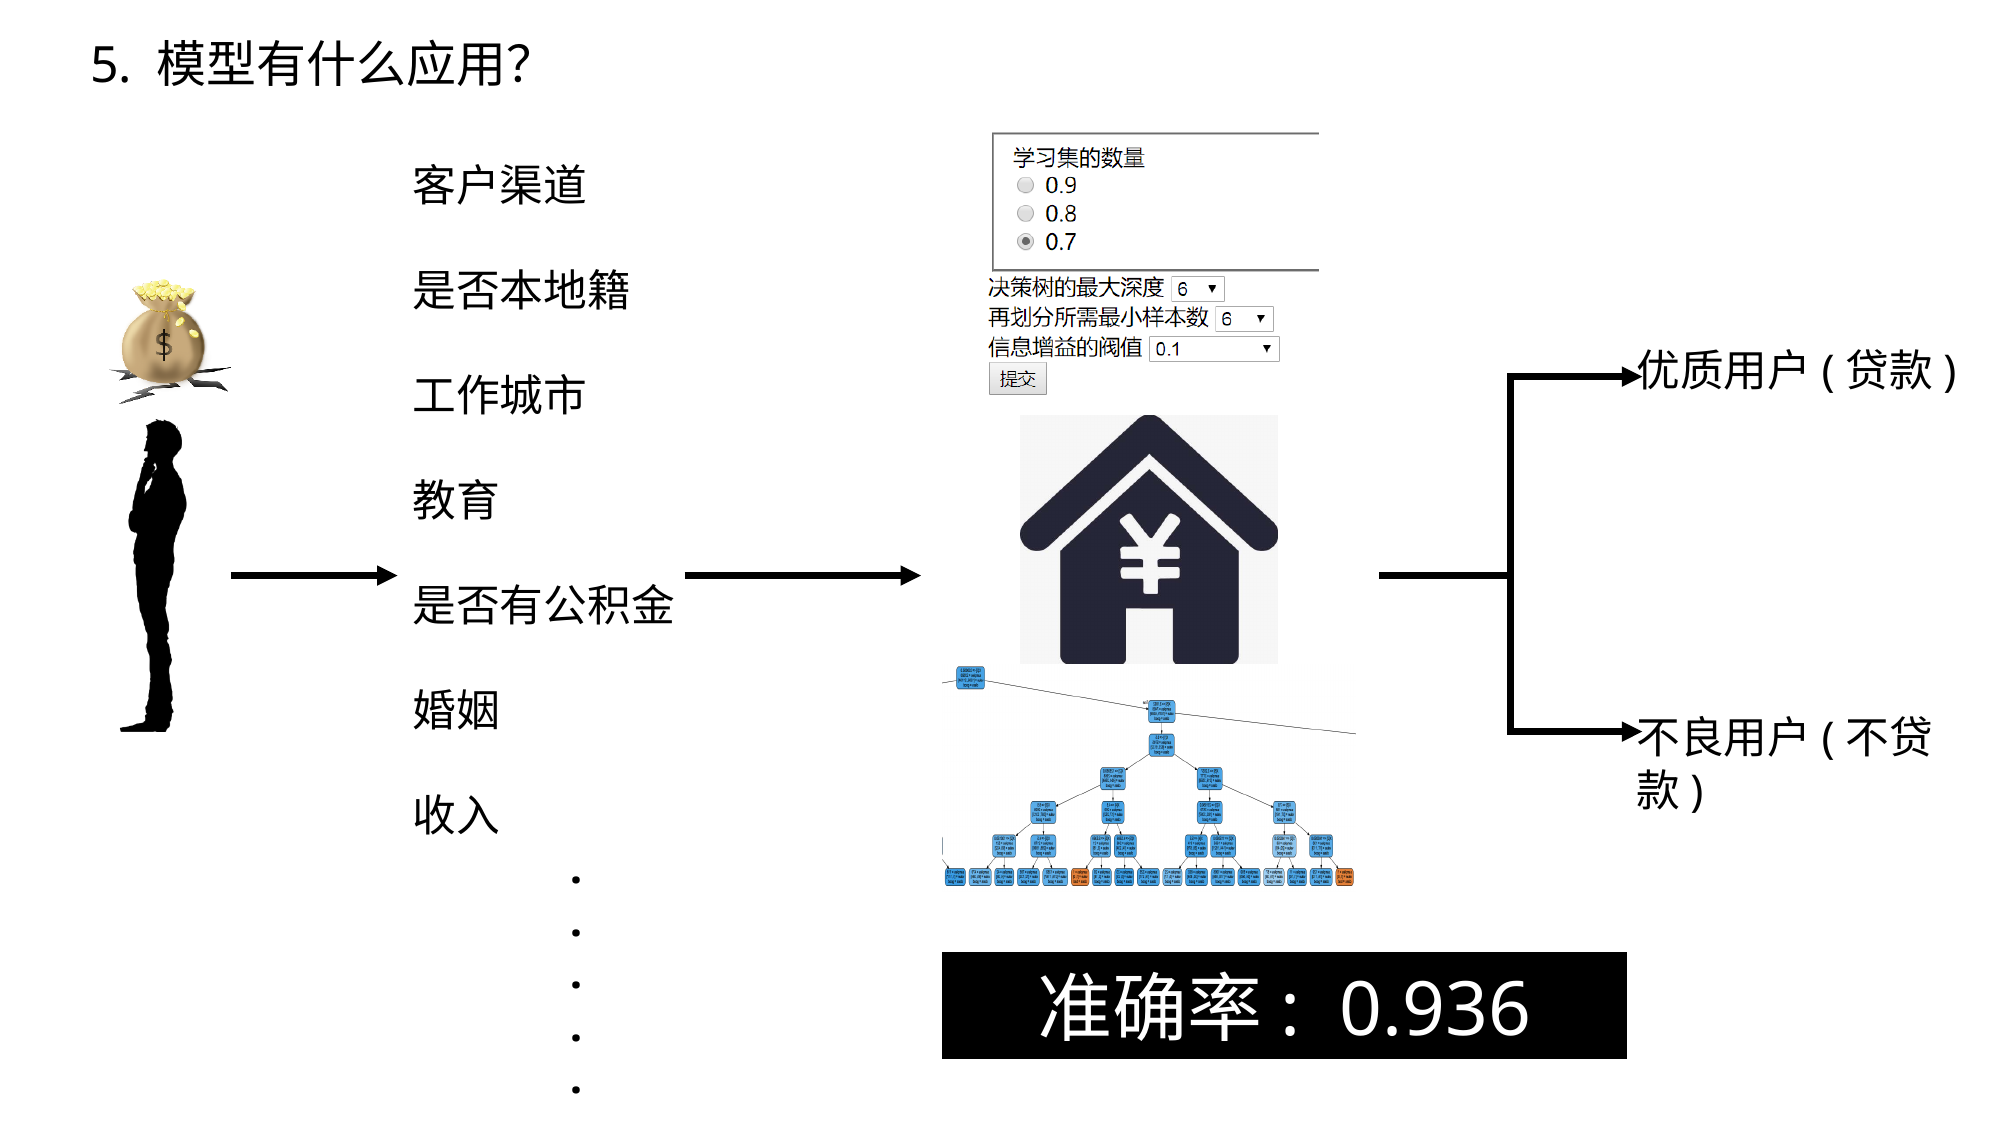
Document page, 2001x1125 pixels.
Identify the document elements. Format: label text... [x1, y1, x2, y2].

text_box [1379, 575, 1643, 732]
picture [74, 419, 231, 732]
list 5. 模型有什么应用？ [75, 31, 2000, 1120]
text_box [1379, 376, 1643, 575]
text_box 客户渠道 是否本地籍 工作城市 教育 是否有公积金 婚姻 收入 . . . . . [397, 150, 755, 1110]
picture [942, 125, 1356, 892]
picture [109, 279, 231, 404]
text_box 准确率: 0.936 [942, 952, 1627, 1059]
text_box 优质用户(贷款) 不良用户(不贷款) [1621, 245, 2000, 823]
